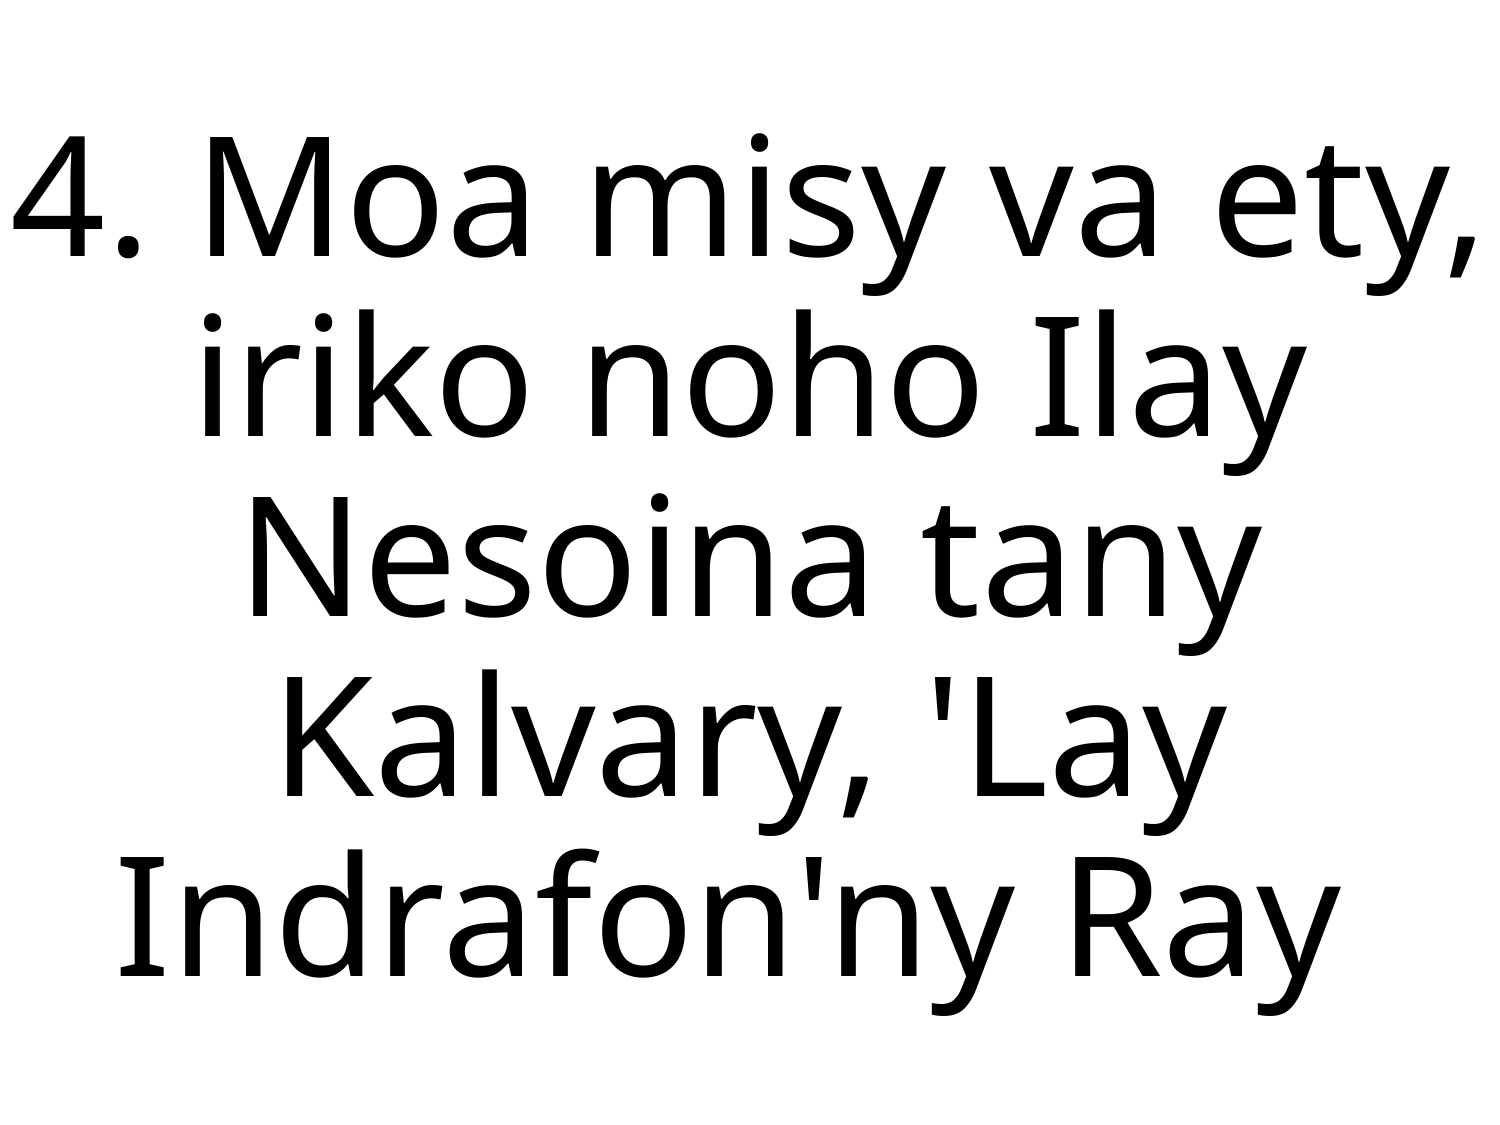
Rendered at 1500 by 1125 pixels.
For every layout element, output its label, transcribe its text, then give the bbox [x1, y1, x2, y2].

title 4. Moa misy va ety, iriko noho Ilay Nesoina tany Kalvary, 'Lay Indrafon'ny Ray [0, 453, 1500, 672]
